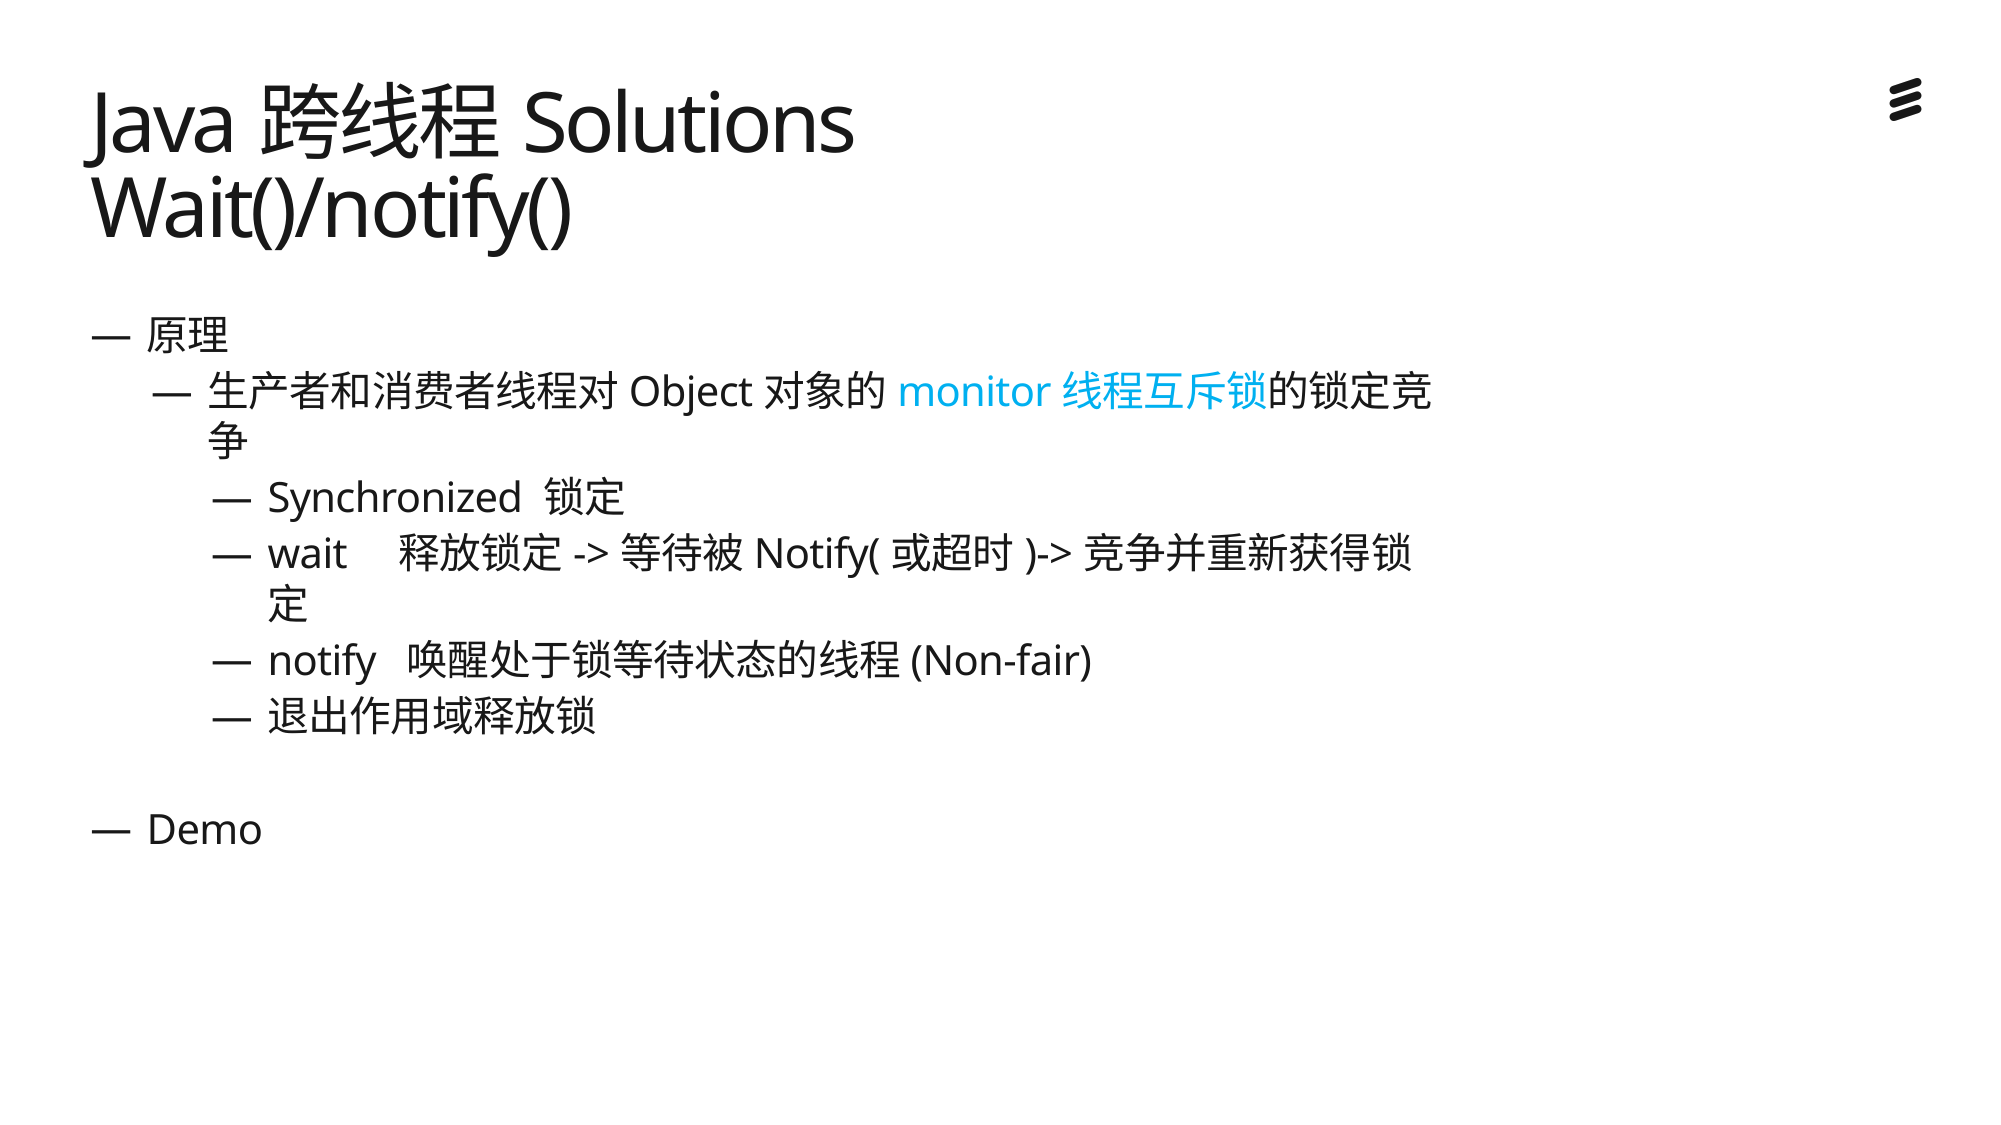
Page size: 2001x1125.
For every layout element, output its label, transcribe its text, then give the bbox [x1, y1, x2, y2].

list 原理 生产者和消费者线程对Object对象的monitor线程互斥锁的锁定竞争 Synchronized 锁定 wait 释放锁定->等待被Notify(或超时)->竞争并重新获得锁定 notify 唤醒处于锁等待状态的线程(Non-fair) 退出作用域释放锁 Demo [78, 302, 1450, 1024]
picture [1884, 78, 1927, 121]
title Java跨线程Solutions Wait()/notify() [78, 77, 1450, 256]
